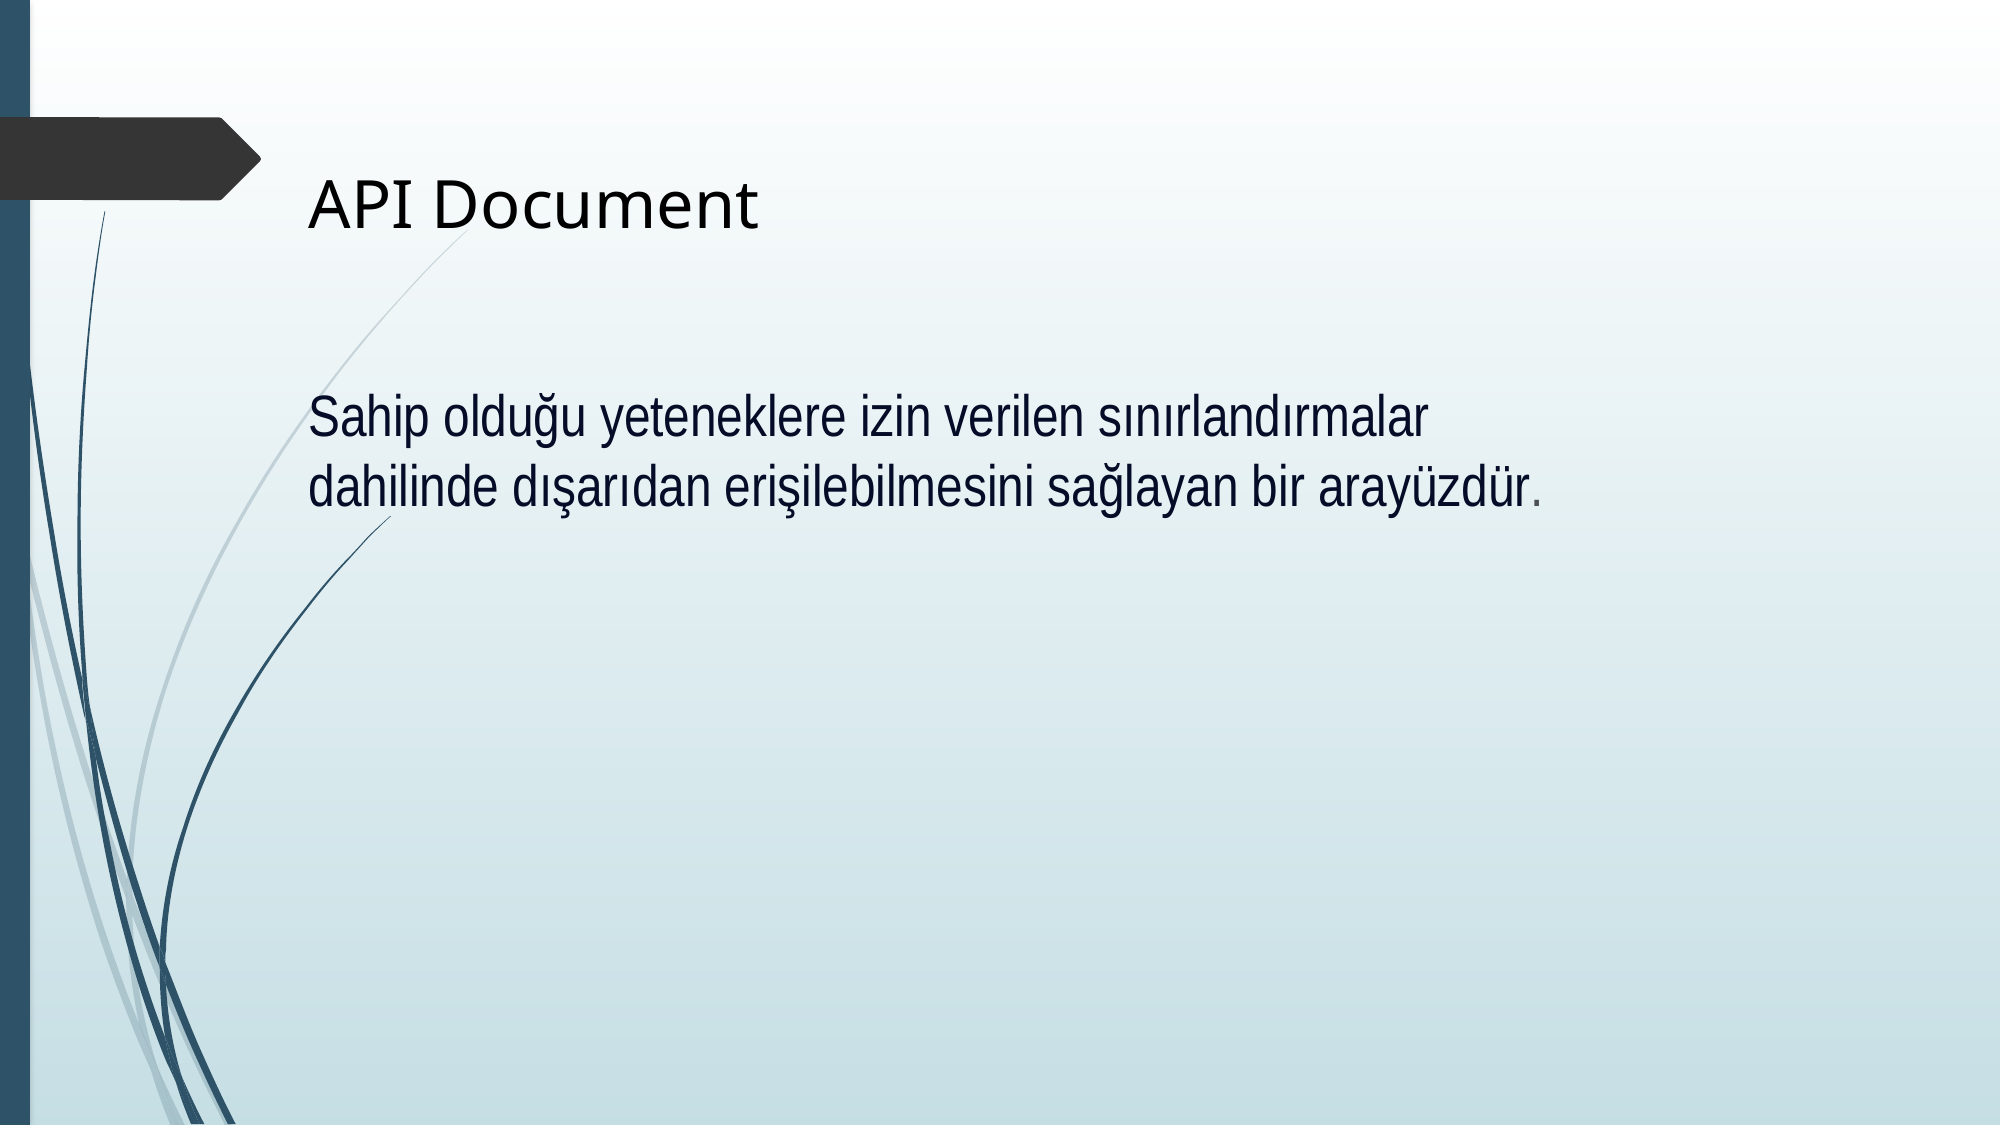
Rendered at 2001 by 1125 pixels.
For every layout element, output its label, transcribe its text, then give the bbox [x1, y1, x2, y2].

text_box Sahip olduğu yeteneklere izin verilen sınırlandırmalar dahilinde dışarıdan erişilebilmesini sağlayan bir arayüzdür. [294, 370, 1621, 526]
text_box API Document [294, 154, 847, 250]
